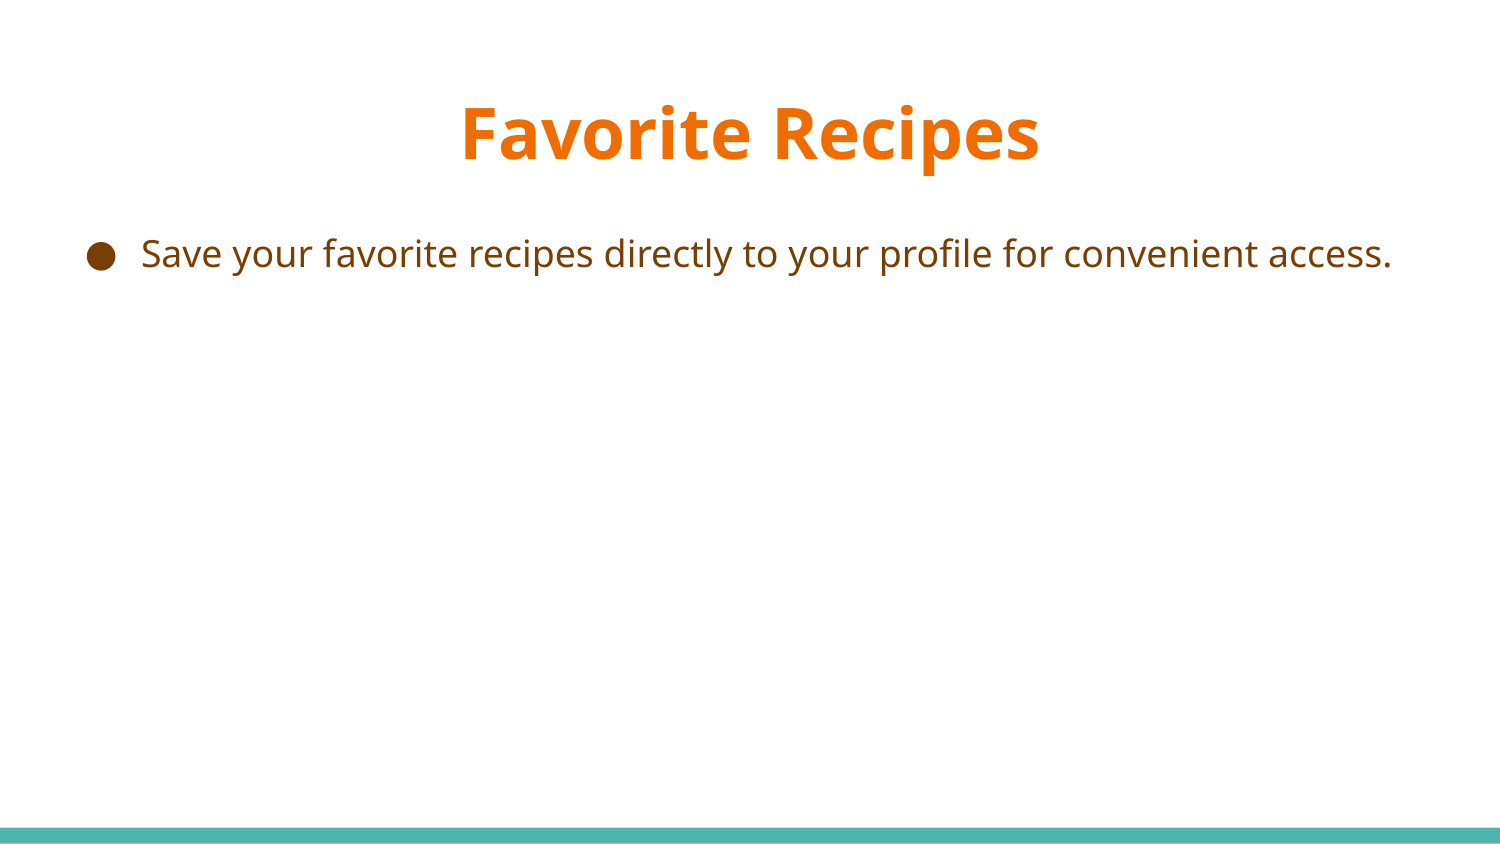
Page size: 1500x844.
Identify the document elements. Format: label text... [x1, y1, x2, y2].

title Favorite Recipes [51, 72, 1449, 189]
list Save your favorite recipes directly to your profile for convenient access. [51, 207, 1449, 750]
